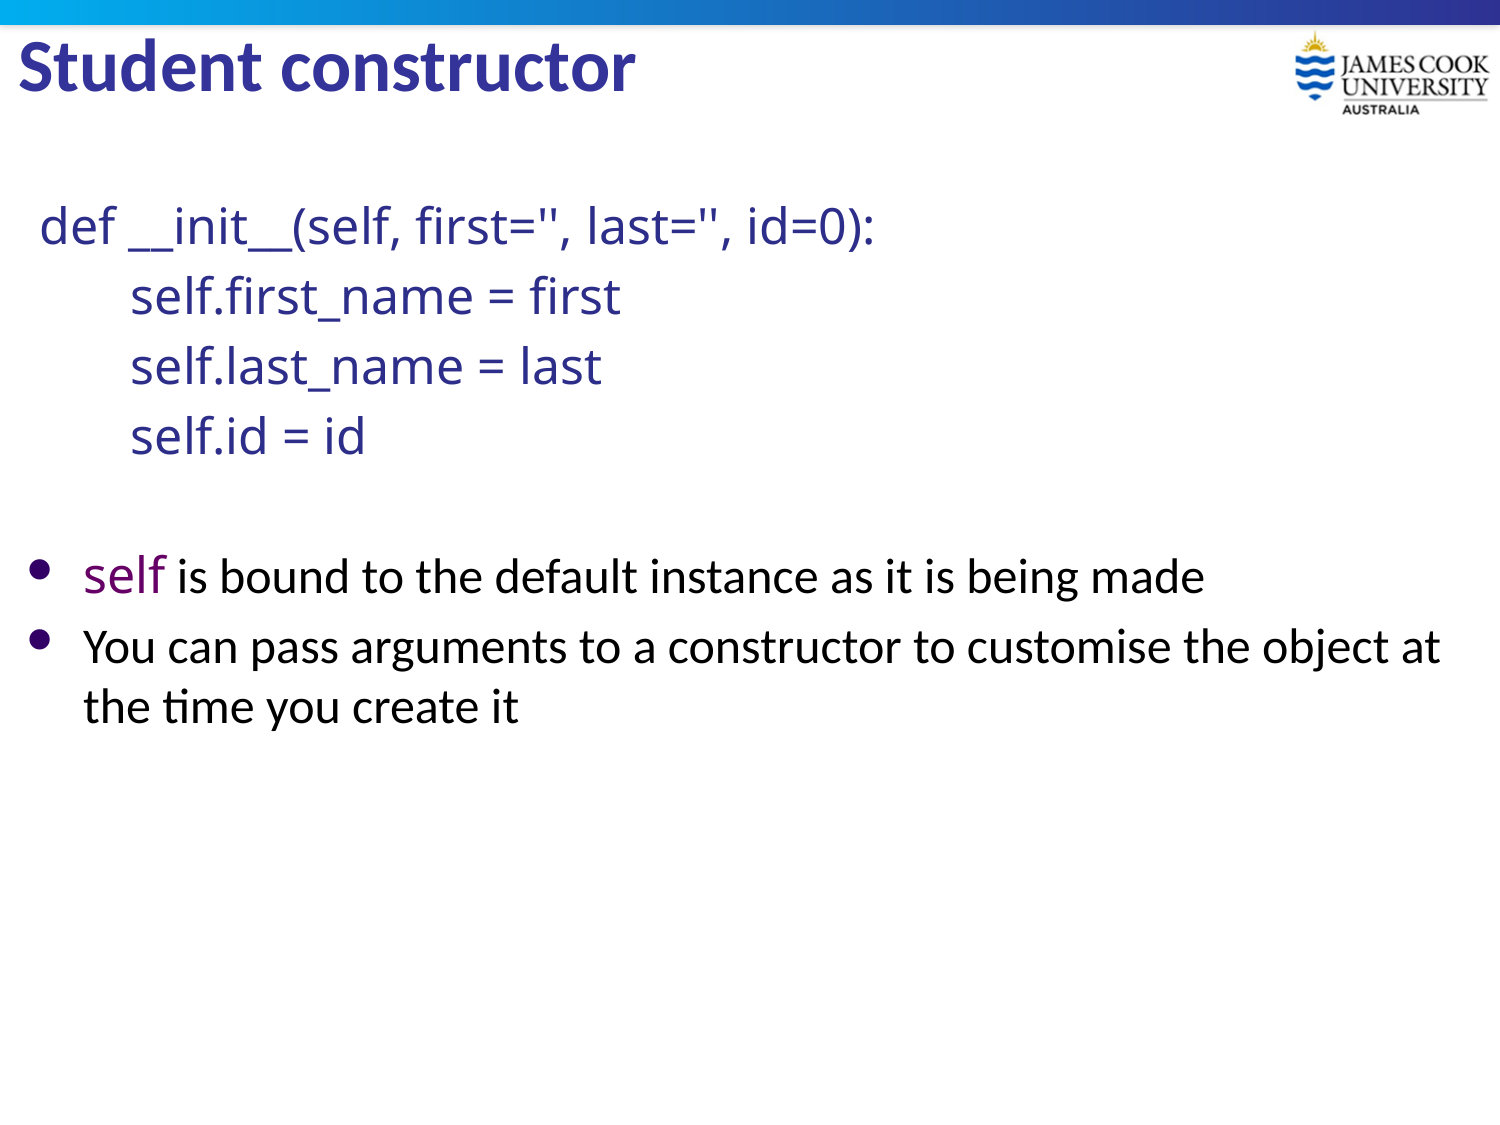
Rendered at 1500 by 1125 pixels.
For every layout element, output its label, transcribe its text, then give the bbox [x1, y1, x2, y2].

picture [1287, 25, 1500, 123]
list def __init__(self, first='', last='', id=0): self.first_name = first self.last_name = last self.id = id self is bound to the default instance as it is being made You can pass arguments to a constructor to customise the object at the time you create it [11, 186, 1477, 1029]
title Student constructor [3, 8, 1411, 89]
